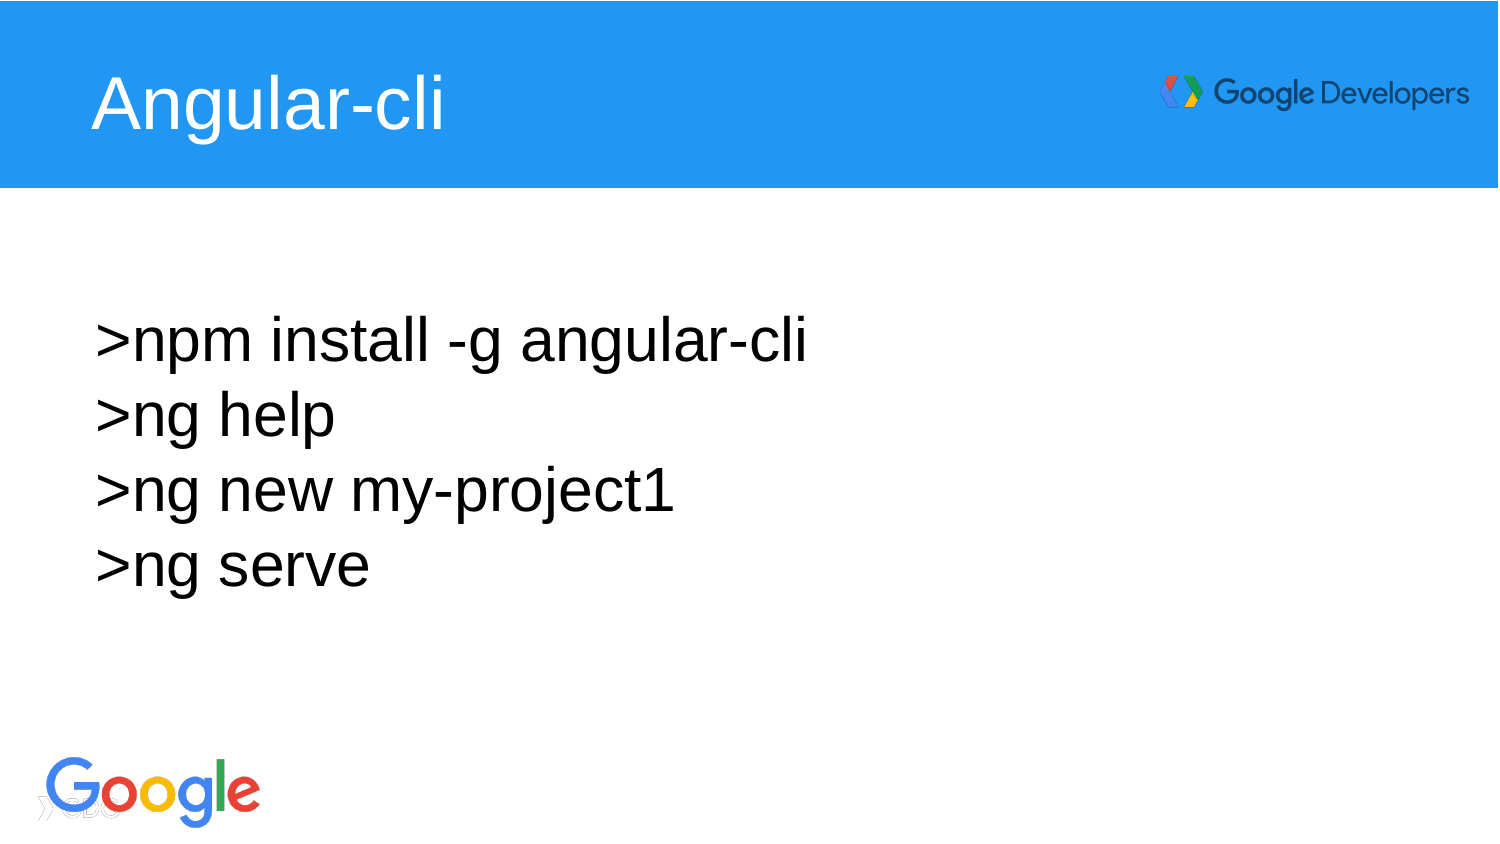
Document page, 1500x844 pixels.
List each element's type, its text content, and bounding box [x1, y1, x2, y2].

picture [31, 756, 260, 829]
picture [1404, 37, 1500, 146]
title Angular-cli [76, 17, 1404, 160]
text_box >npm install -g angular-cli >ng help >ng new my-project1 >ng serve [80, 283, 1420, 662]
